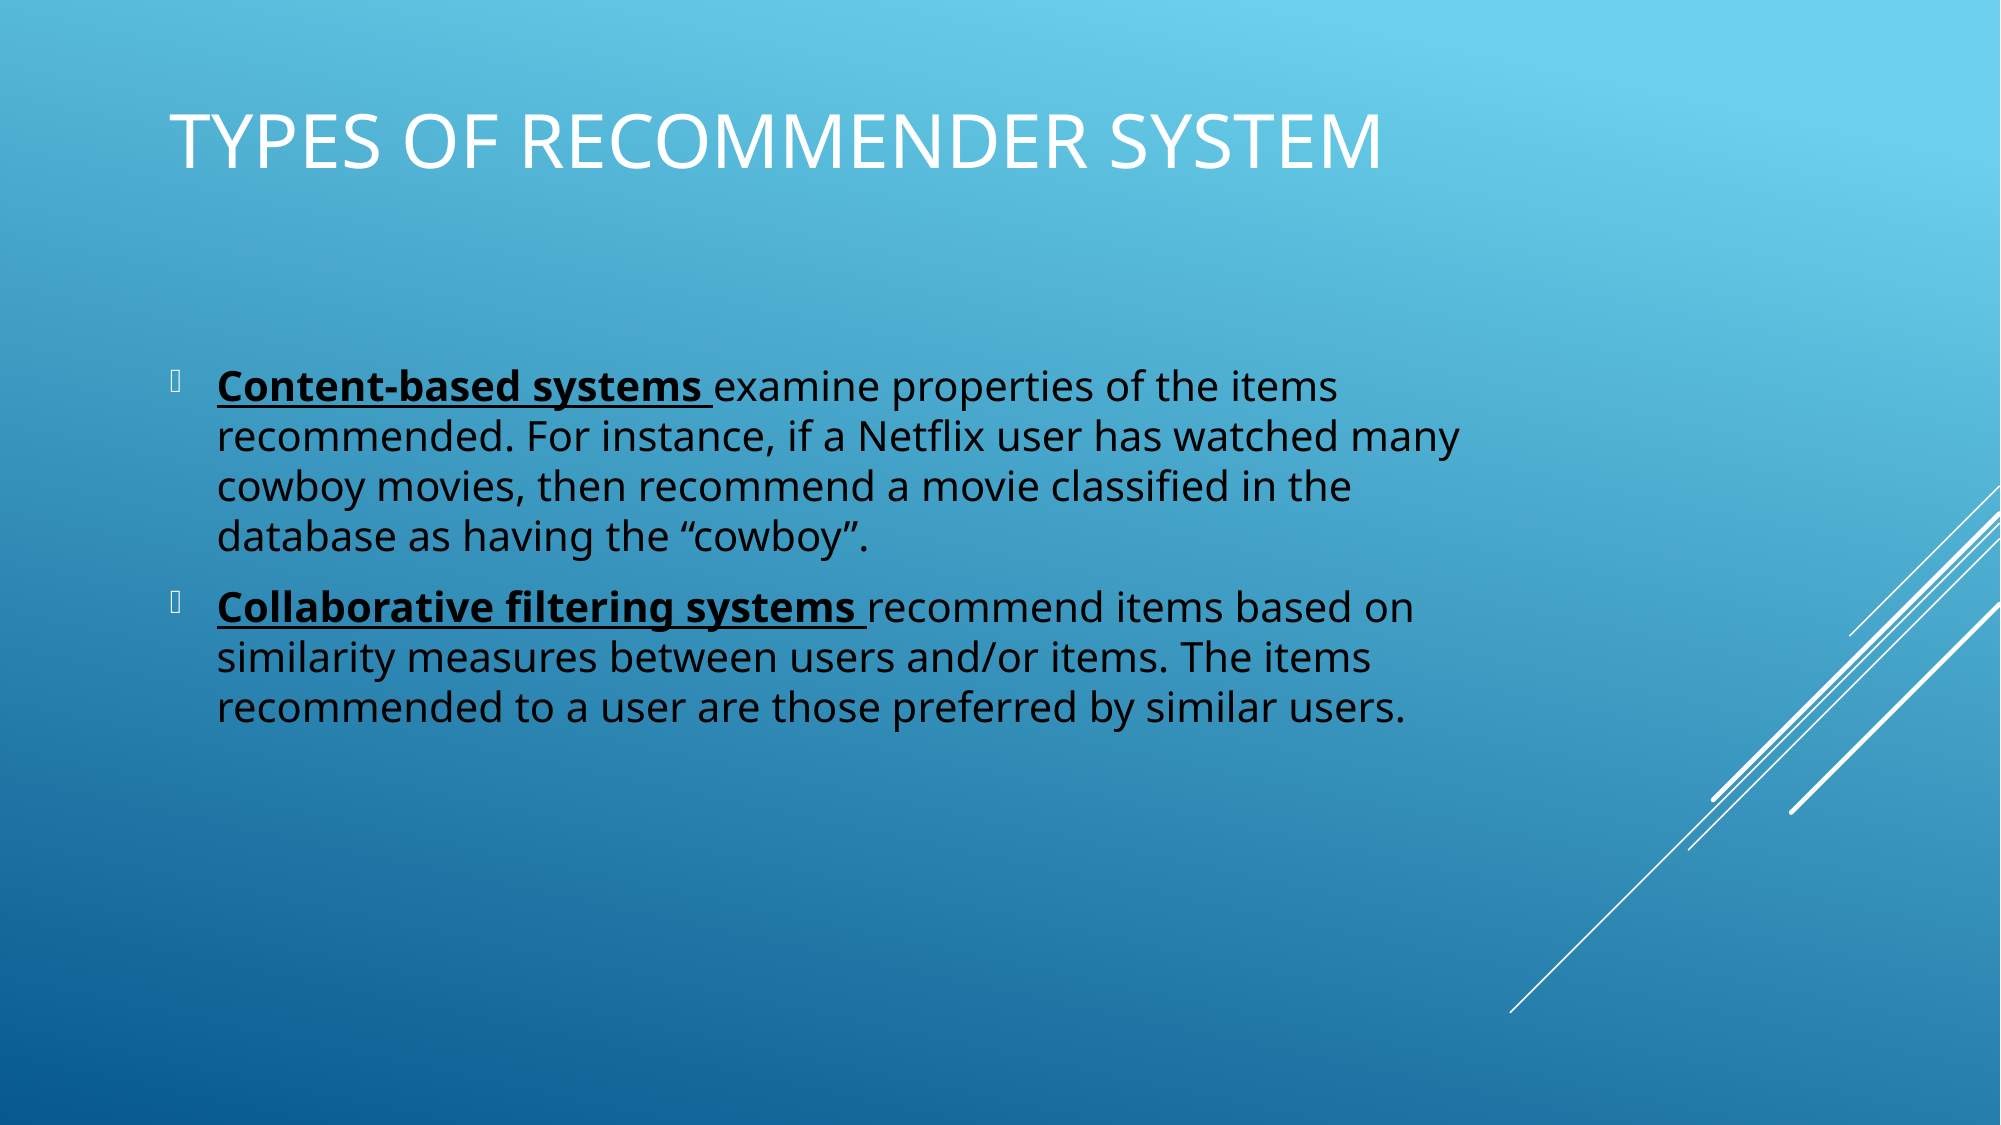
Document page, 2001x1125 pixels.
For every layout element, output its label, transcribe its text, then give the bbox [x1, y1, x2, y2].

title Types of recommender system [154, 48, 1555, 229]
list Content-based systems examine properties of the items recommended. For instance, if a Netflix user has watched many cowboy movies, then recommend a movie classified in the database as having the “cowboy”. Collaborative filtering systems recommend items based on similarity measures between users and/or items. The items recommended to a user are those preferred by similar users. [154, 249, 1555, 843]
